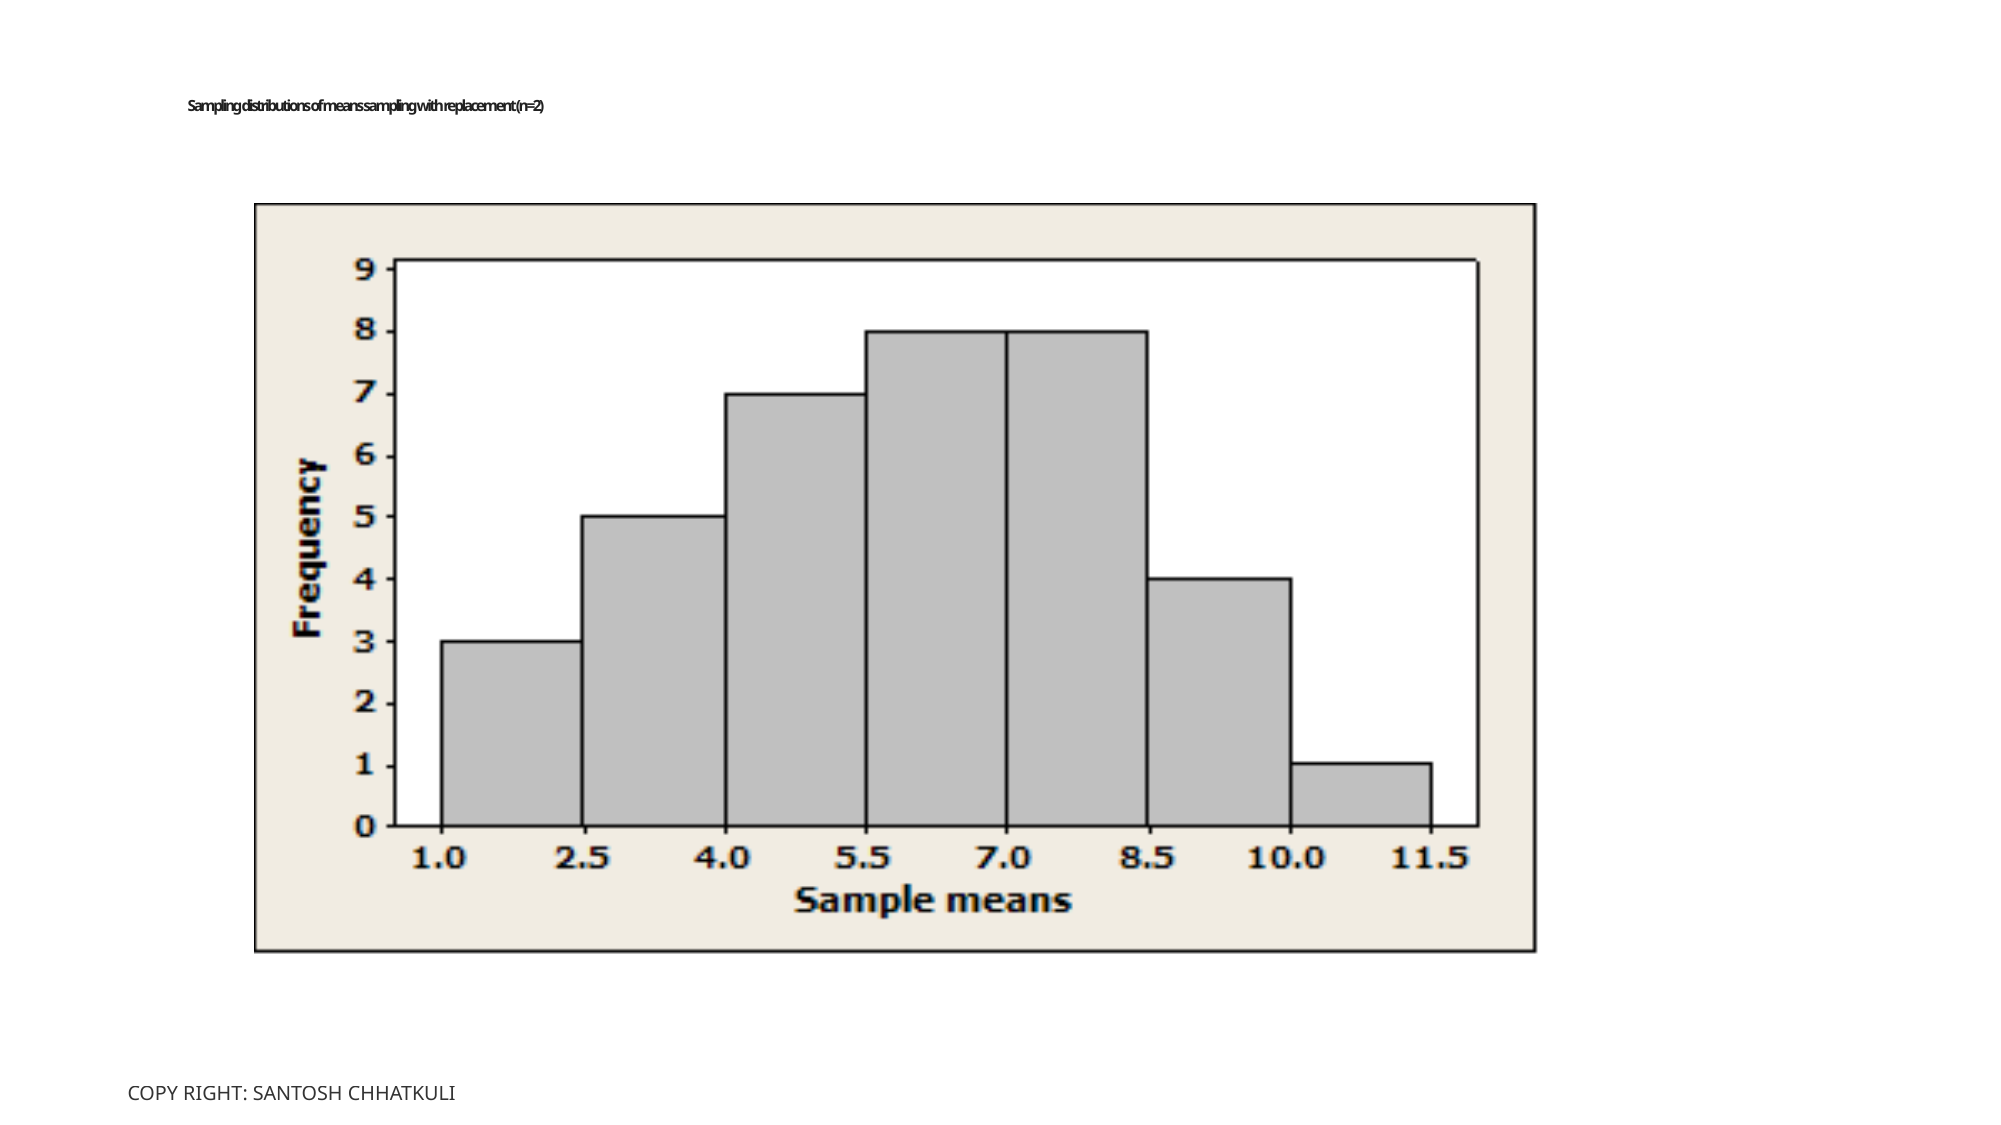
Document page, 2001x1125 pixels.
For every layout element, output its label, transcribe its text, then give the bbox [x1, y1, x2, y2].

footer Copy Right: Santosh Chhatkuli [112, 1075, 938, 1113]
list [254, 203, 1542, 958]
title Sampling distributions of means sampling with replacement (n=2) [172, 75, 1864, 142]
